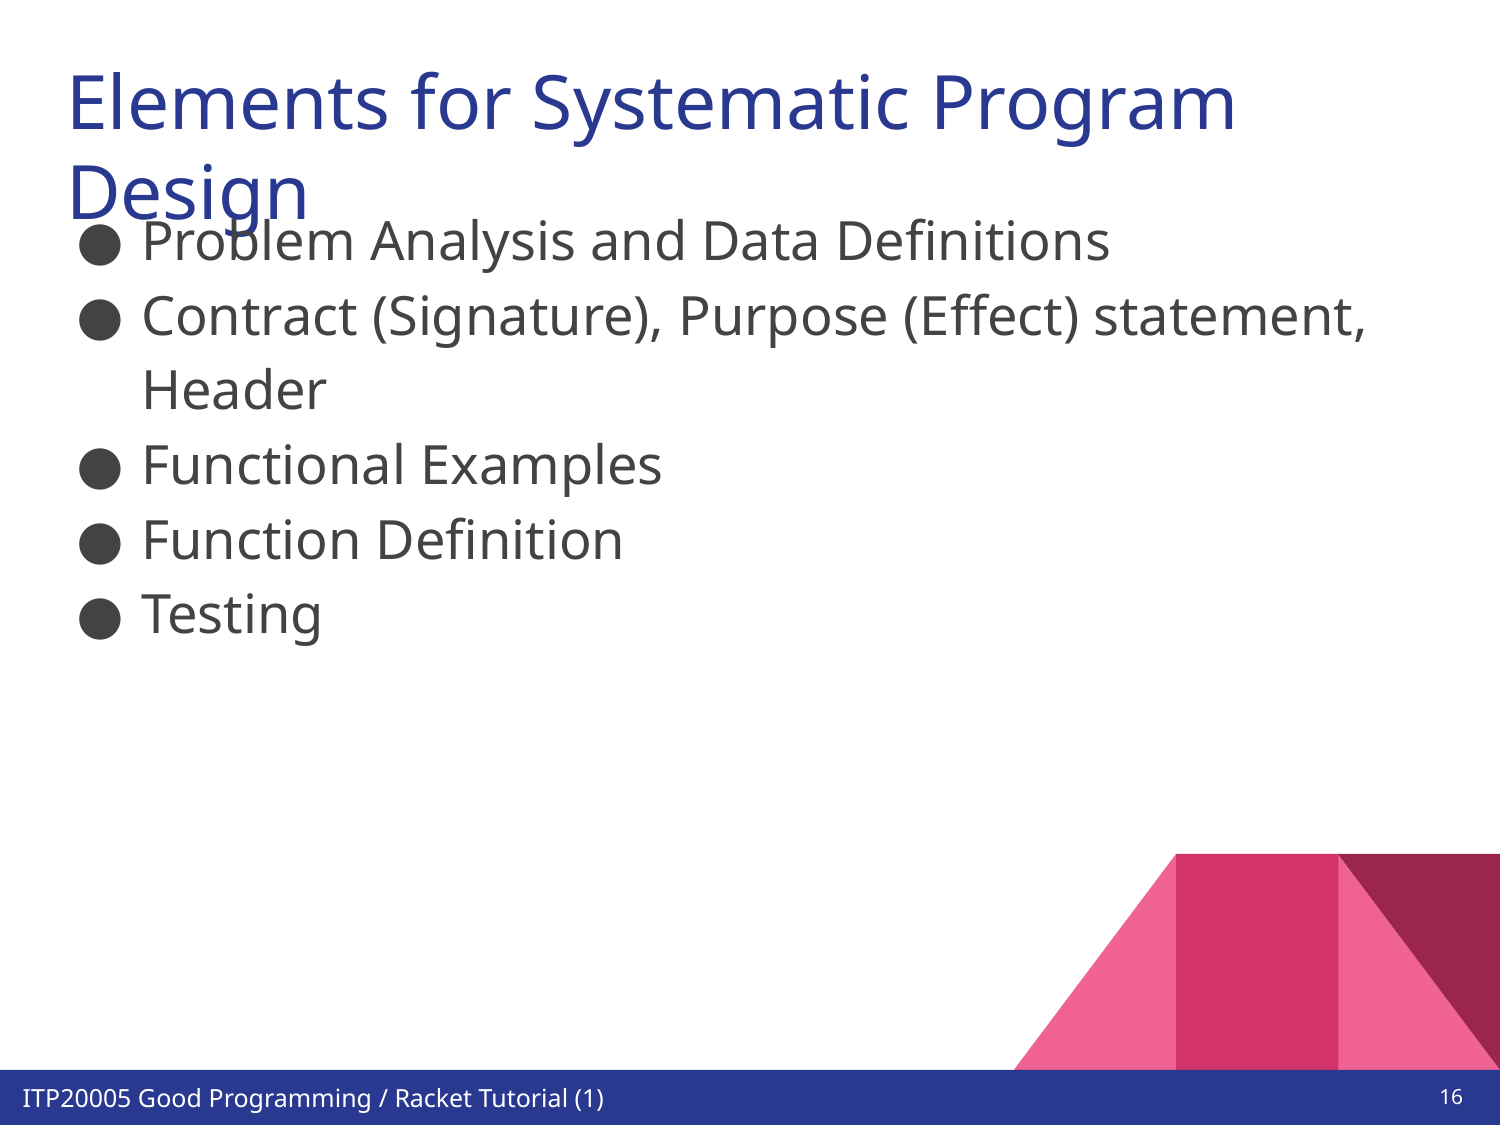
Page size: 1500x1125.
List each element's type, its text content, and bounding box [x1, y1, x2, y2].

title Elements for Systematic Program Design [51, 39, 1449, 173]
slide_number ‹#› [1387, 1054, 1478, 1125]
list Problem Analysis and Data Definitions Contract (Signature), Purpose (Effect) statement, Header Functional Examples Function Definition Testing [51, 181, 1500, 912]
